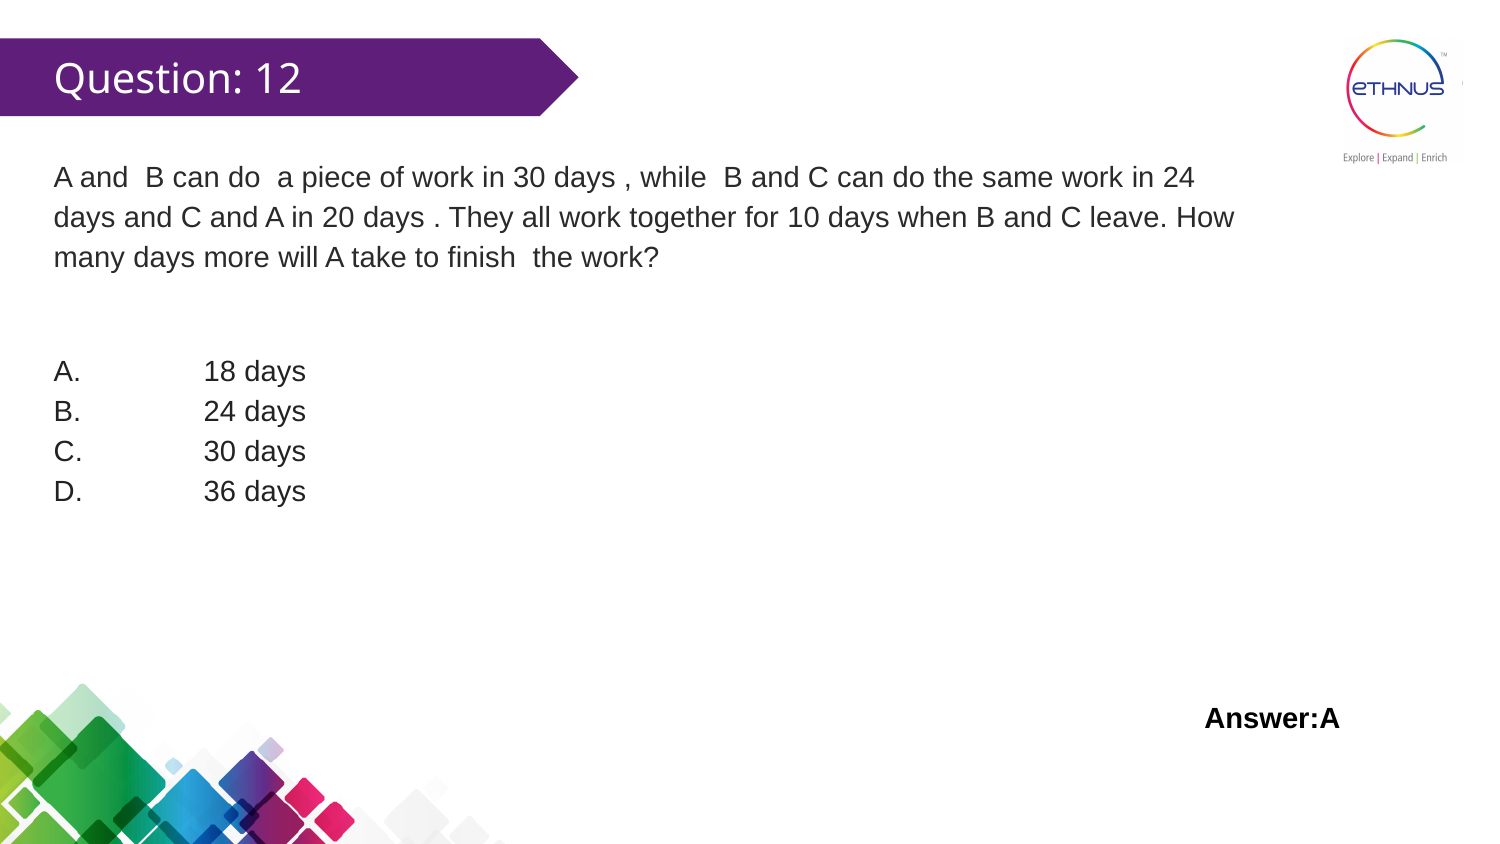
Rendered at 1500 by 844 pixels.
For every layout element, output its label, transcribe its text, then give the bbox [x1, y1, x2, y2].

text_box Answer:A [1189, 684, 1446, 763]
text_box [0, 38, 53, 117]
text_box [518, 38, 579, 117]
text_box Question: 12 [53, 38, 518, 117]
picture [0, 668, 732, 844]
picture [1343, 38, 1463, 165]
text_box A and B can do a piece of work in 30 days , while B and C can do the same work in 24 days and C and A in 20 days . They all work together for 10 days when B and C leave. How many days more will A take to finish the work? A. 18 days B. 24 days C. 30 days D. 36 days [53, 152, 1265, 669]
